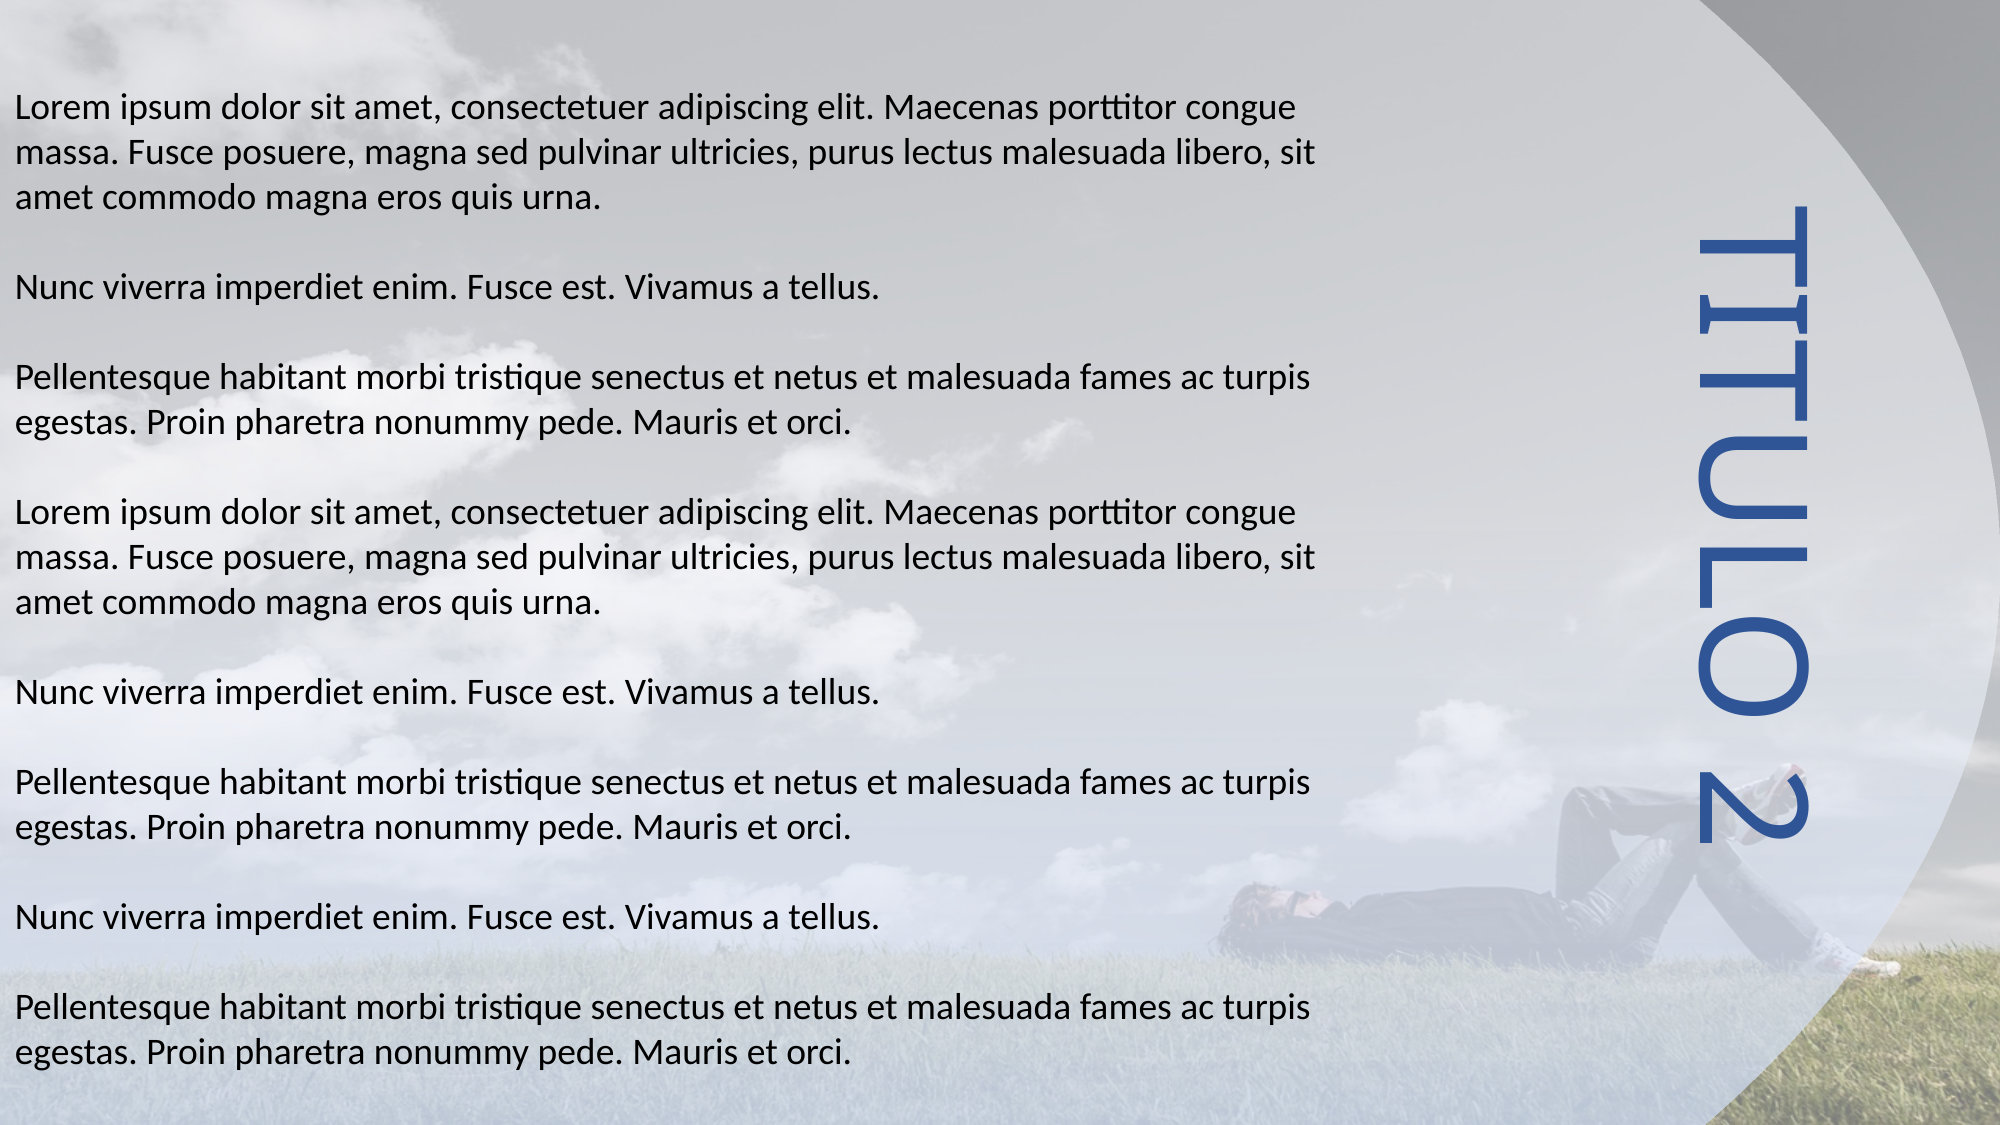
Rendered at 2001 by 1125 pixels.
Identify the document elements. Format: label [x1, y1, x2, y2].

text_box [0, 0, 2000, 1125]
